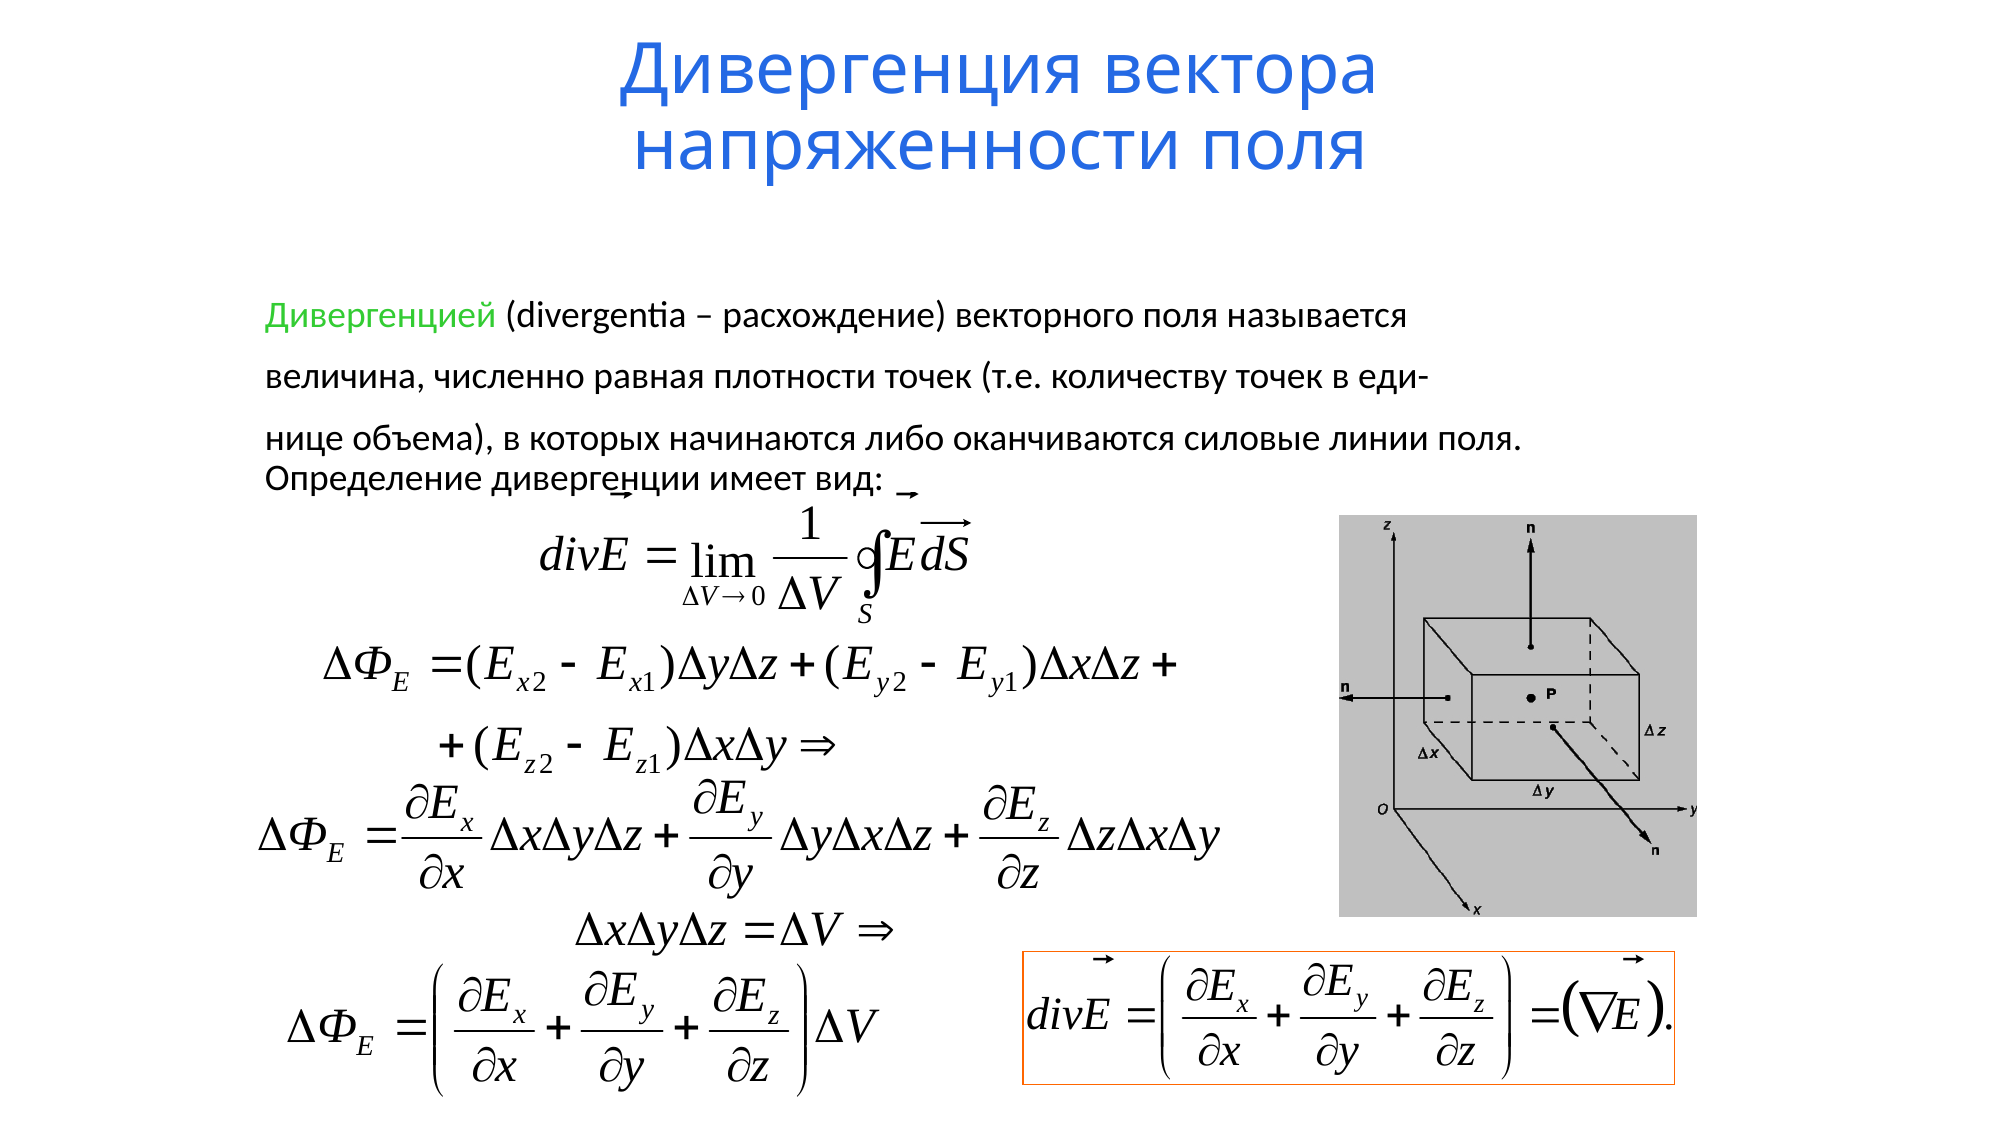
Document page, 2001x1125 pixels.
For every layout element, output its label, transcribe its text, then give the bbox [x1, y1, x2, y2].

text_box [249, 763, 1230, 986]
title Дивергенция вектора напряженности поля [344, 8, 1657, 209]
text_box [567, 900, 913, 967]
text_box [531, 492, 980, 633]
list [1339, 515, 1697, 917]
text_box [279, 952, 889, 1125]
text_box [1023, 952, 1674, 1084]
list Дивергенцией (divergentia – расхождение) векторного поля называется величина, численно равная плотности точек (т.е. количеству точек в еди- нице объема), в которых начинаются либо оканчиваются силовые линии поля. Определение дивергенции имеет вид: [249, 287, 1750, 1071]
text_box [314, 633, 1188, 763]
